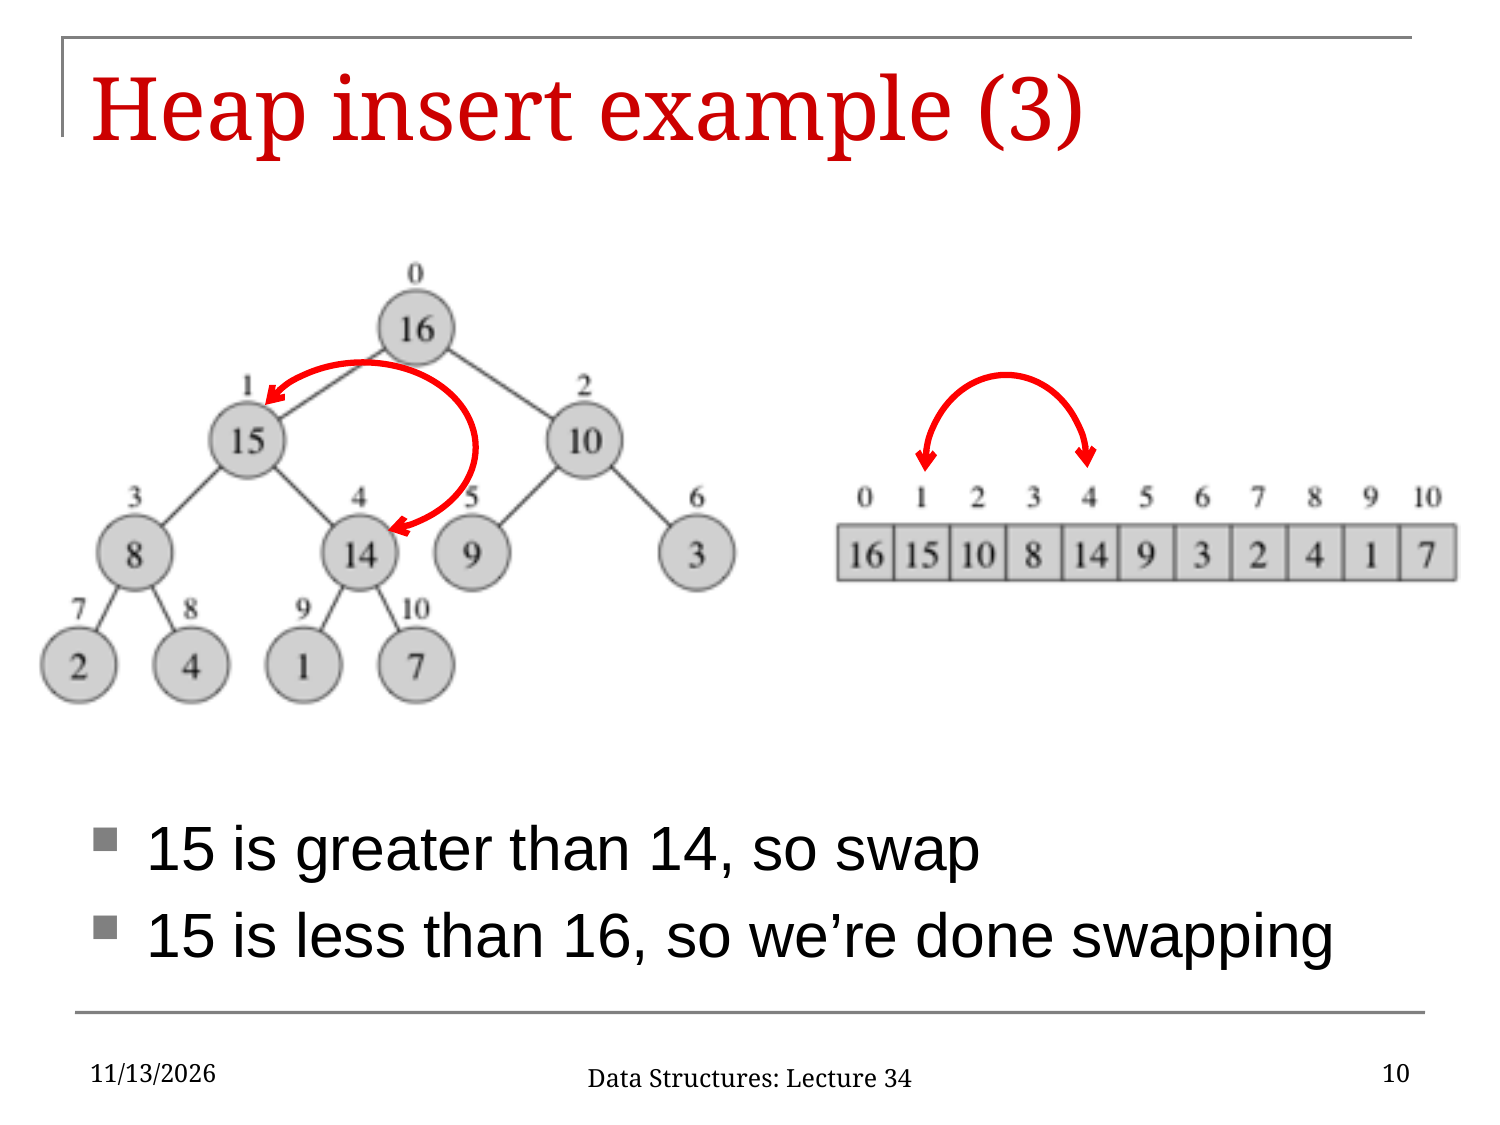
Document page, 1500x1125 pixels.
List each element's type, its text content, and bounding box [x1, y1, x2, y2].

slide_number 10 [1074, 1023, 1426, 1100]
title Heap insert example (3) [75, 45, 1425, 163]
list 15 is greater than 14, so swap 15 is less than 16, so we’re done swapping [75, 800, 1425, 1006]
footer Data Structures: Lecture 34 [512, 1024, 988, 1101]
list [38, 254, 1462, 708]
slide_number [74, 1023, 426, 1100]
